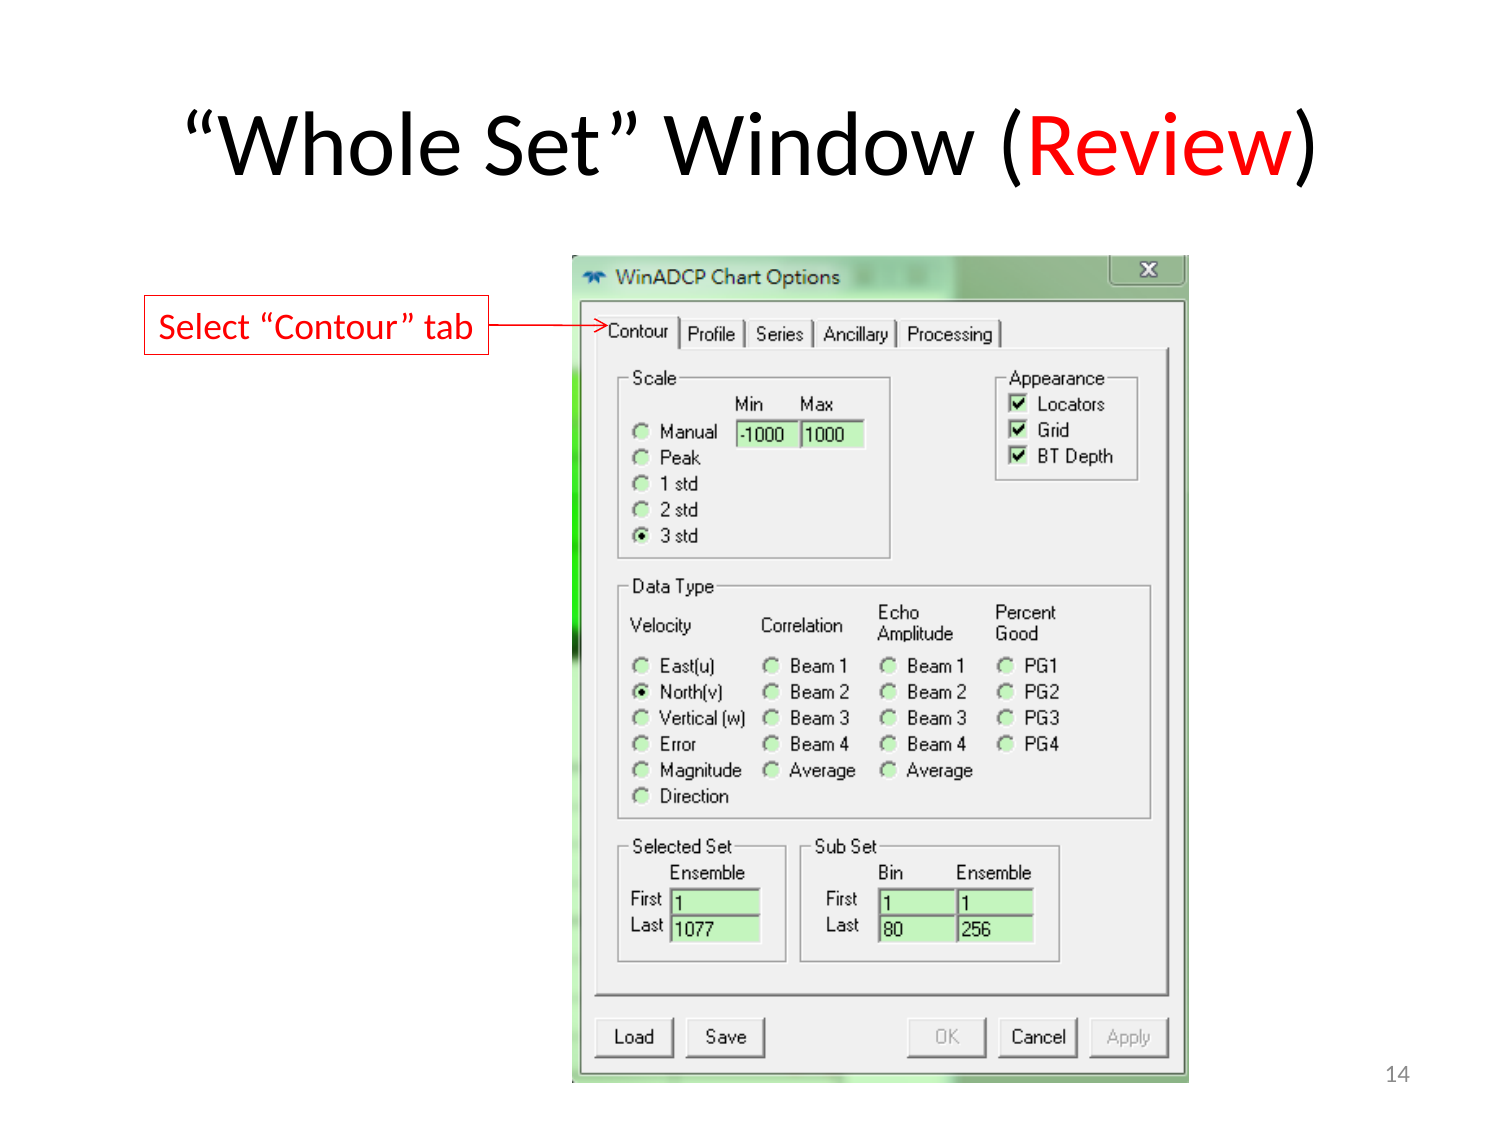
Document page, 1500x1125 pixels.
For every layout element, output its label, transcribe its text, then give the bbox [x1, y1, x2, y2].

picture [572, 255, 1189, 1083]
slide_number 14 [1074, 1042, 1425, 1103]
title “Whole Set” Window (Review) [75, 45, 1425, 233]
text_box Select “Contour” tab [144, 295, 489, 355]
